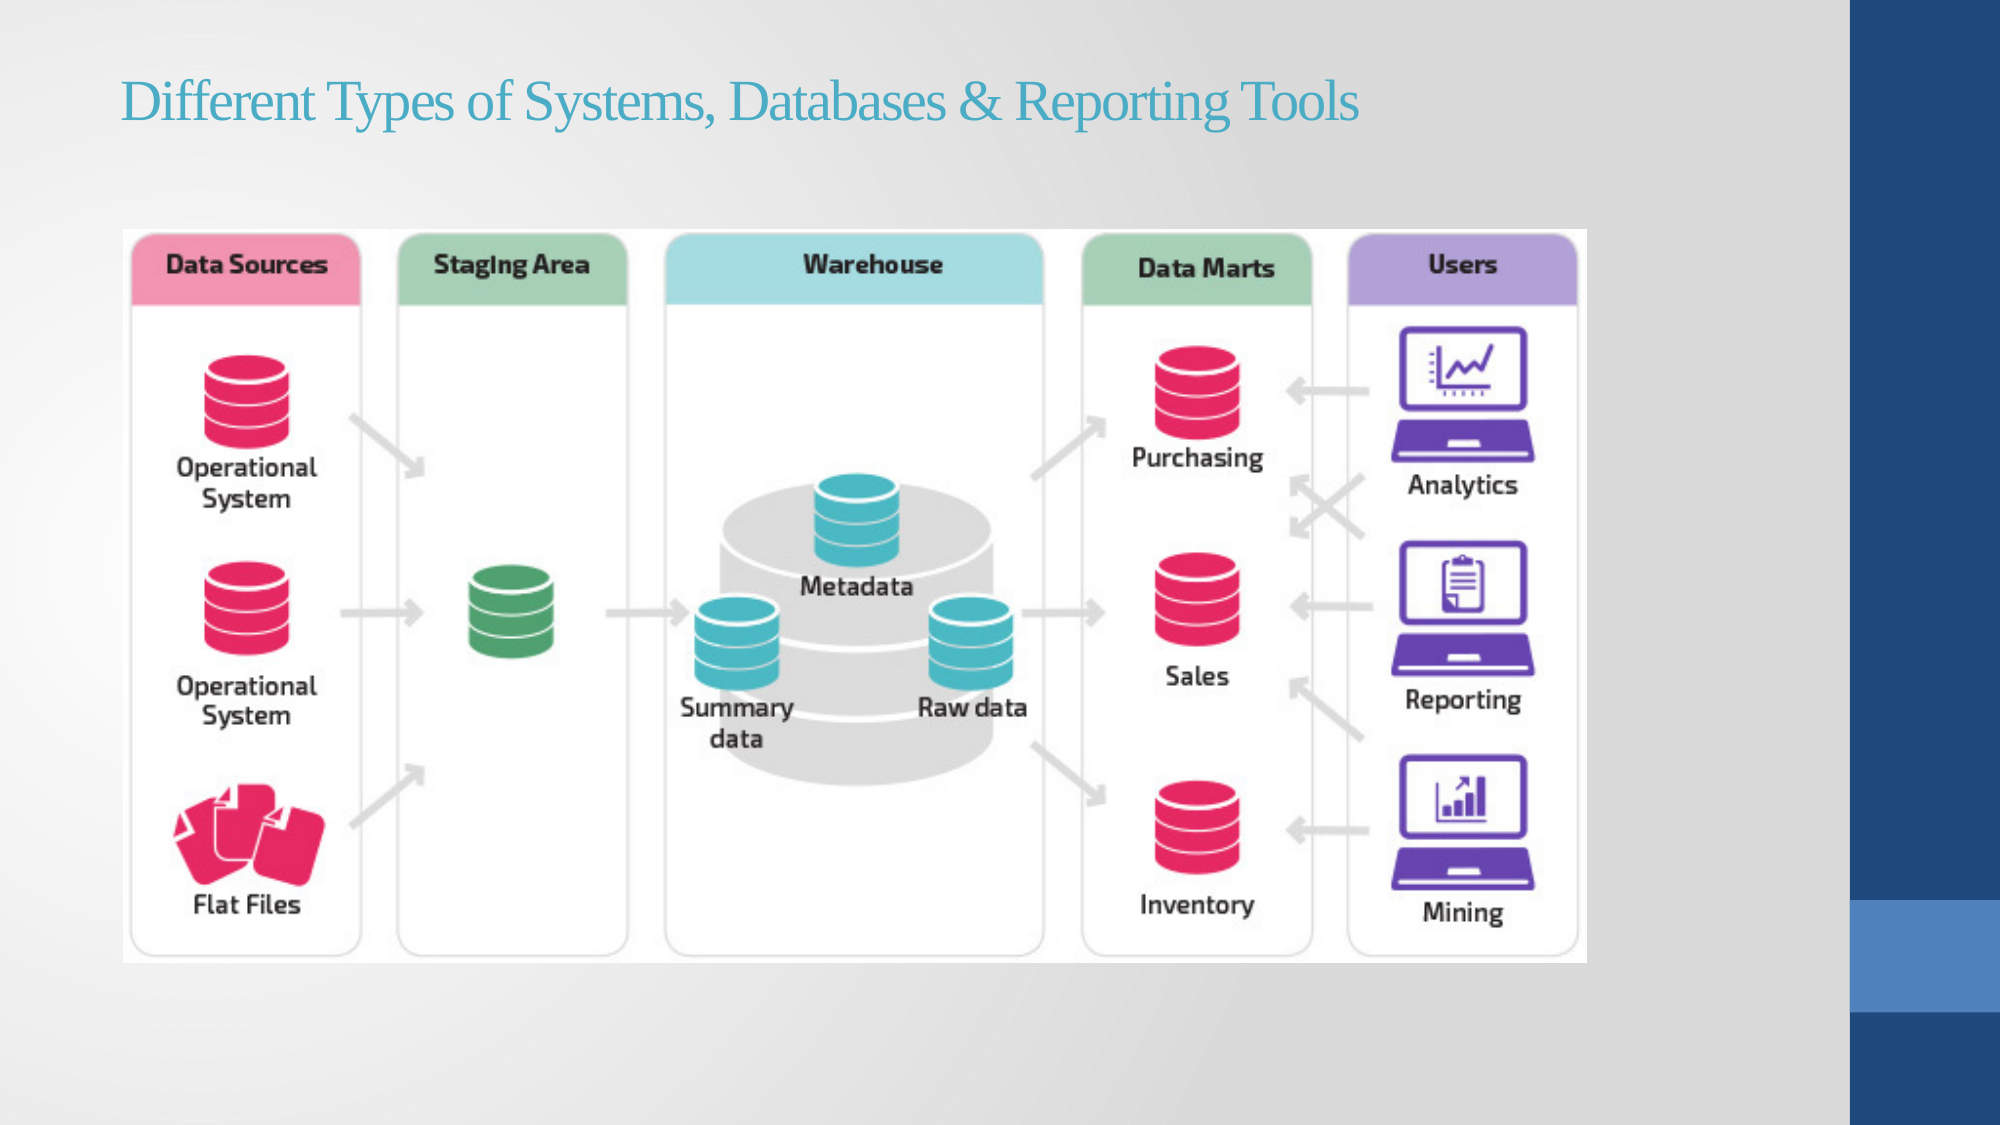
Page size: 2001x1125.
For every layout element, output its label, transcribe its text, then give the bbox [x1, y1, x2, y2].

title Different Types of Systems, Databases & Reporting Tools [105, 62, 1517, 202]
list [123, 229, 1587, 964]
